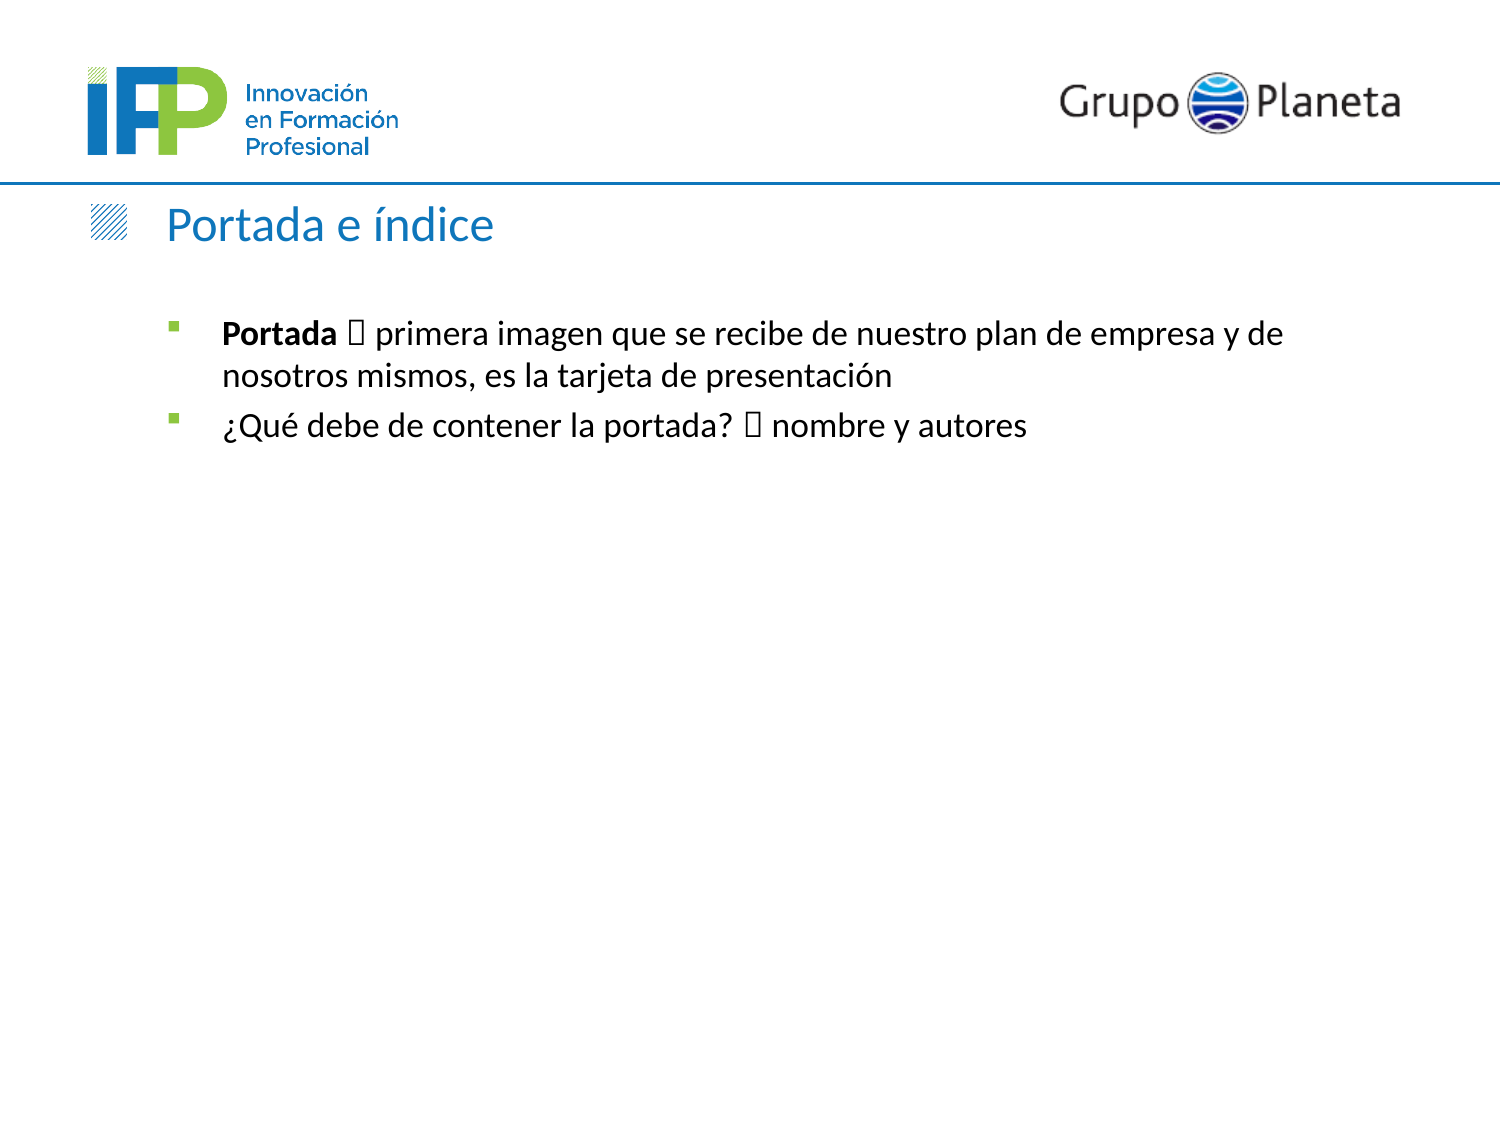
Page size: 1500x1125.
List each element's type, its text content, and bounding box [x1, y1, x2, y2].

title Portada e índice [76, 184, 1427, 279]
picture [76, 54, 408, 168]
picture [1033, 54, 1423, 157]
picture [91, 204, 127, 240]
list Portada  primera imagen que se recibe de nuestro plan de empresa y de nosotros mismos, es la tarjeta de presentación ¿Qué debe de contener la portada?  nombre y autores [75, 302, 1425, 1005]
